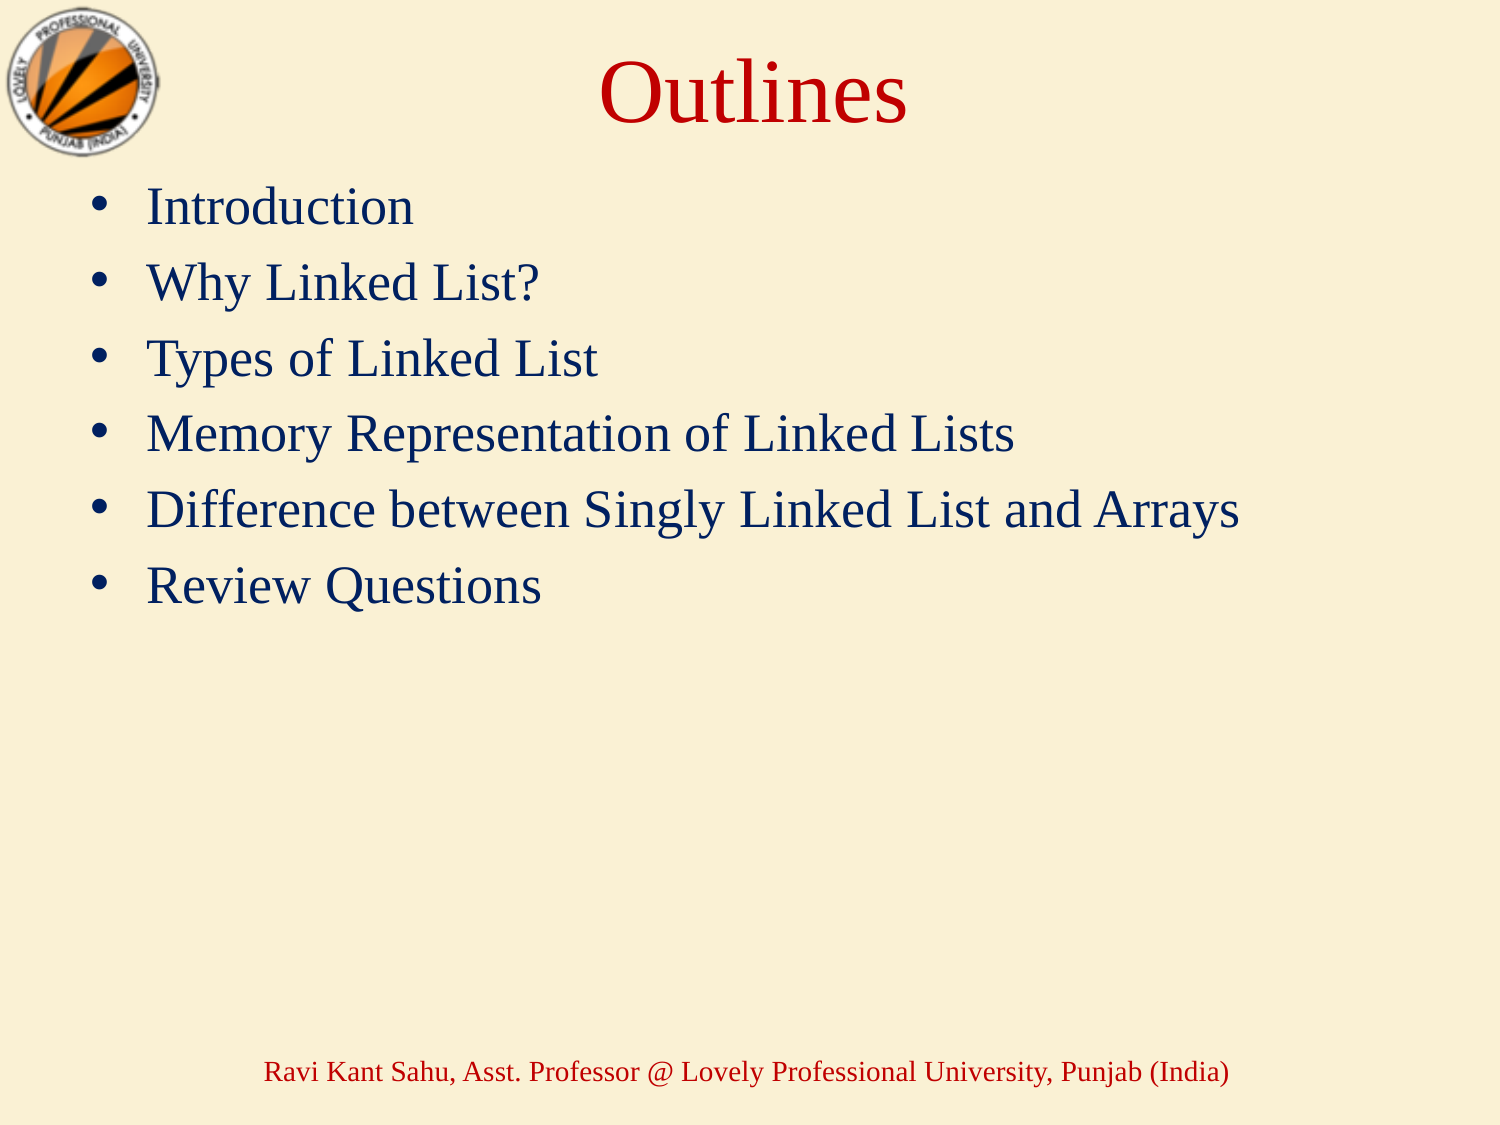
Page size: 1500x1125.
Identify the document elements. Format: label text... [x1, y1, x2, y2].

title Outlines [163, 0, 1425, 162]
list Introduction Why Linked List? Types of Linked List Memory Representation of Linked Lists Difference between Singly Linked List and Arrays Review Questions [75, 162, 1450, 1025]
footer Ravi Kant Sahu, Asst. Professor @ Lovely Professional University, Punjab (India) [125, 1040, 1370, 1100]
picture [0, 0, 163, 163]
